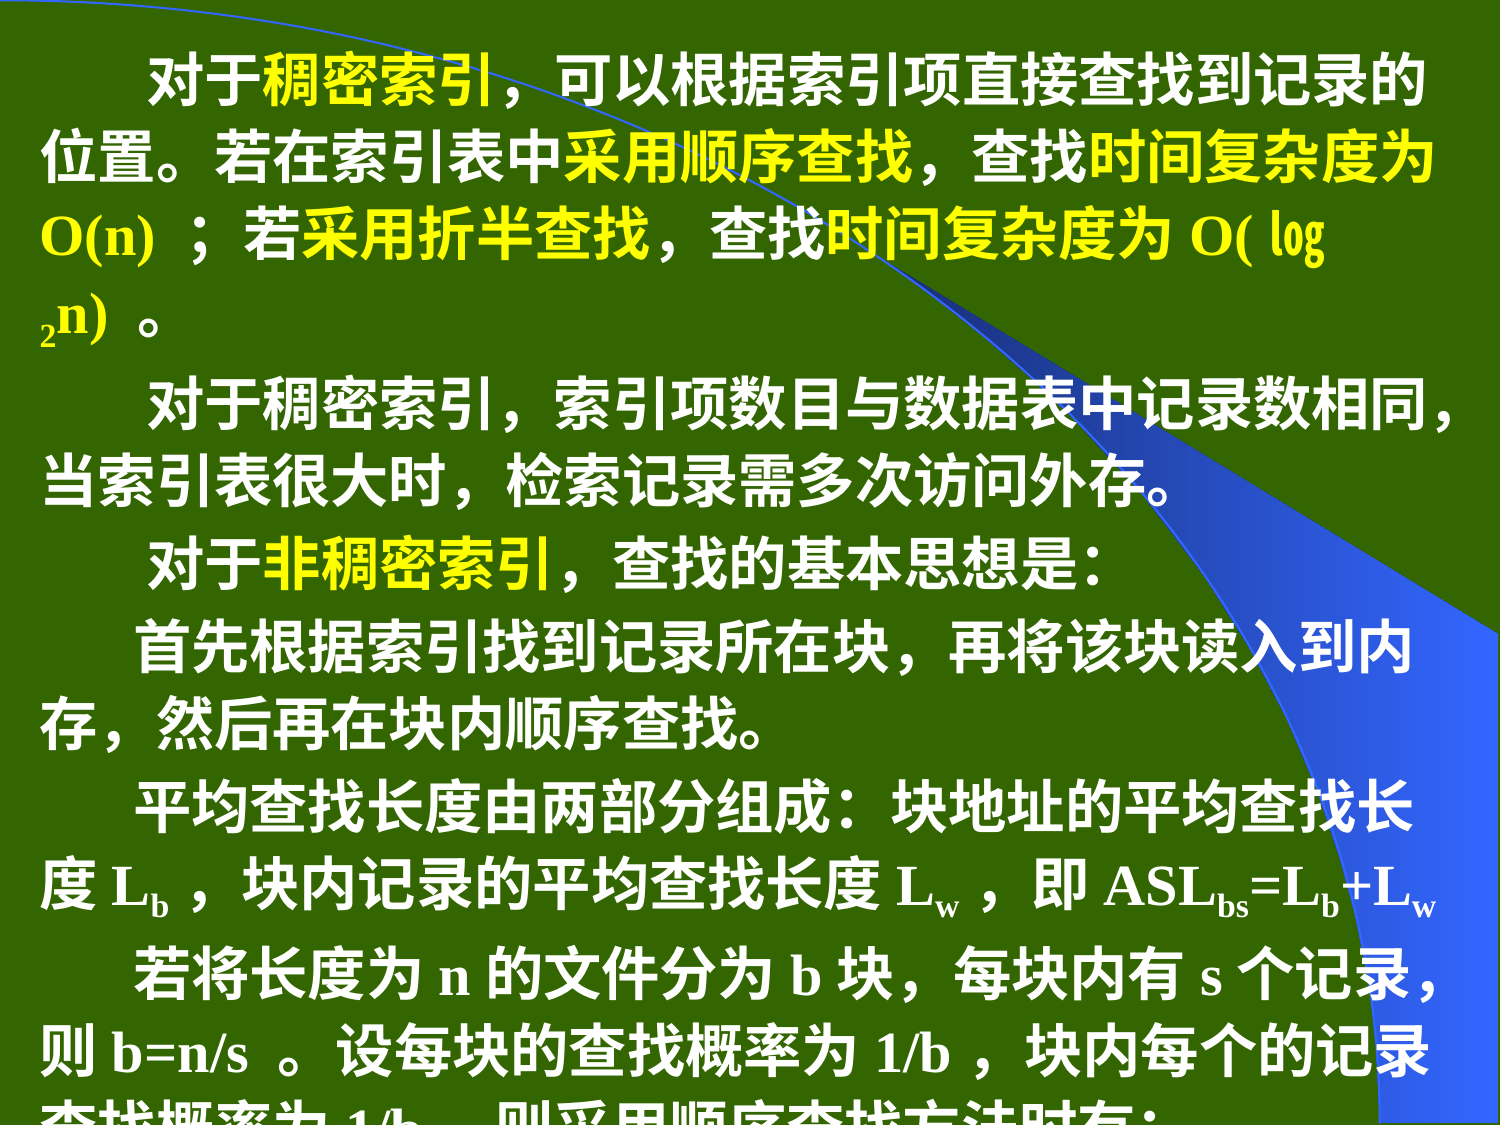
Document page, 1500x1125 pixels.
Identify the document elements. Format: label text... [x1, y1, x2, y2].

text_box 对于稠密索引，可以根据索引项直接查找到记录的位置。若在索引表中采用顺序查找，查找时间复杂度为O(n) ；若采用折半查找，查找时间复杂度为O(㏒2n) 。 对于稠密索引，索引项数目与数据表中记录数相同，当索引表很大时，检索记录需多次访问外存。 对于非稠密索引，查找的基本思想是： 首先根据索引找到记录所在块，再将该块读入到内存，然后再在块内顺序查找。 平均查找长度由两部分组成：块地址的平均查找长度Lb，块内记录的平均查找长度Lw，即ASLbs=Lb+Lw 若将长度为n的文件分为b块，每块内有s个记录，则b=n/s 。设每块的查找概率为1/b，块内每个的记录查找概率为1/b，则采用顺序查找方法时有： [24, 28, 1471, 1125]
